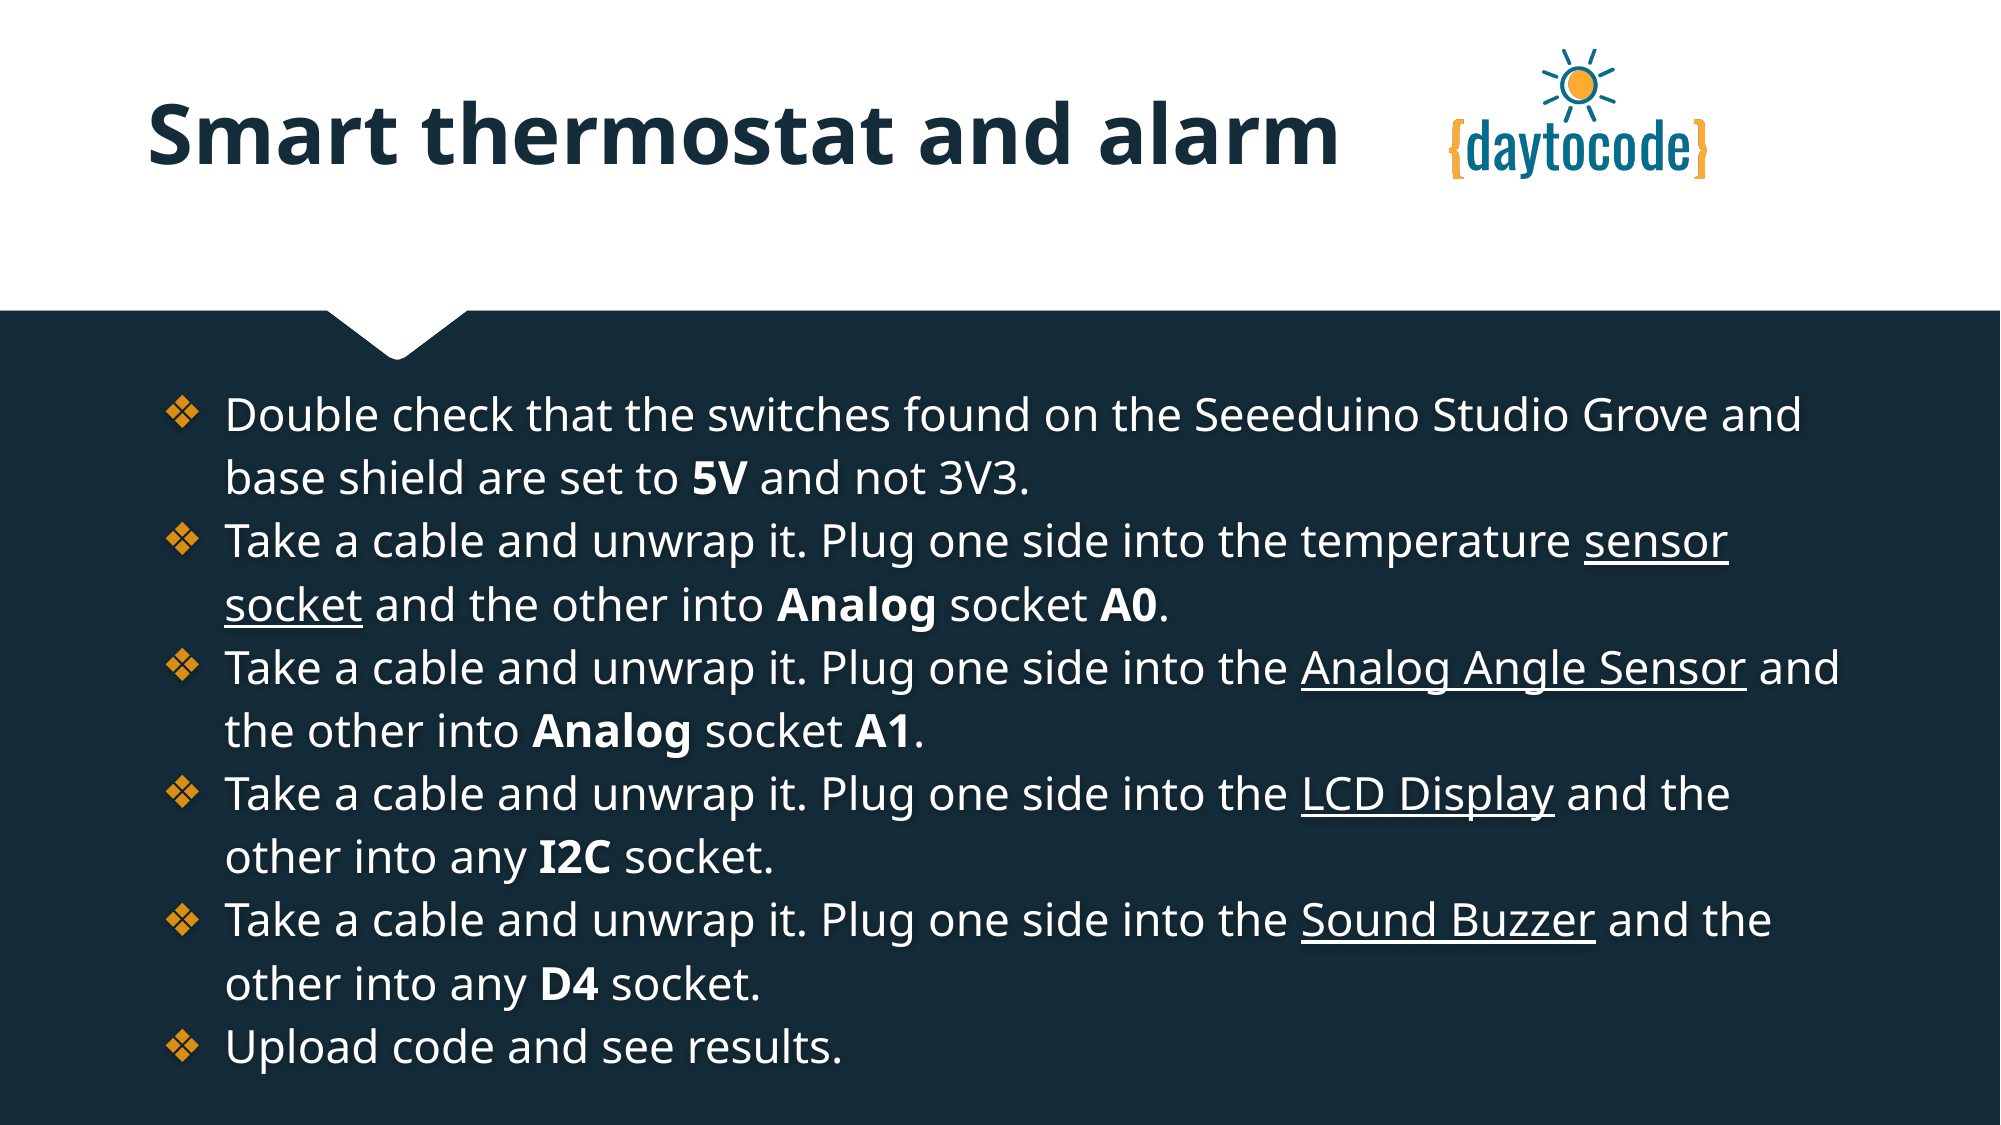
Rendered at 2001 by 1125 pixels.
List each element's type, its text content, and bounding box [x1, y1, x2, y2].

list Double check that the switches found on the Seeeduino Studio Grove and base shield are set to 5V and not 3V3. Take a cable and unwrap it. Plug one side into the temperature sensor socket and the other into Analog socket A0. Take a cable and unwrap it. Plug one side into the Analog Angle Sensor and the other into Analog socket A1. Take a cable and unwrap it. Plug one side into the LCD Display and the other into any I2C socket. Take a cable and unwrap it. Plug one side into the Sound Buzzer and the other into any D4 socket. Upload code and see results. [134, 392, 1866, 1125]
picture [1449, 49, 1707, 179]
title Smart thermostat and alarm [132, 73, 1493, 233]
